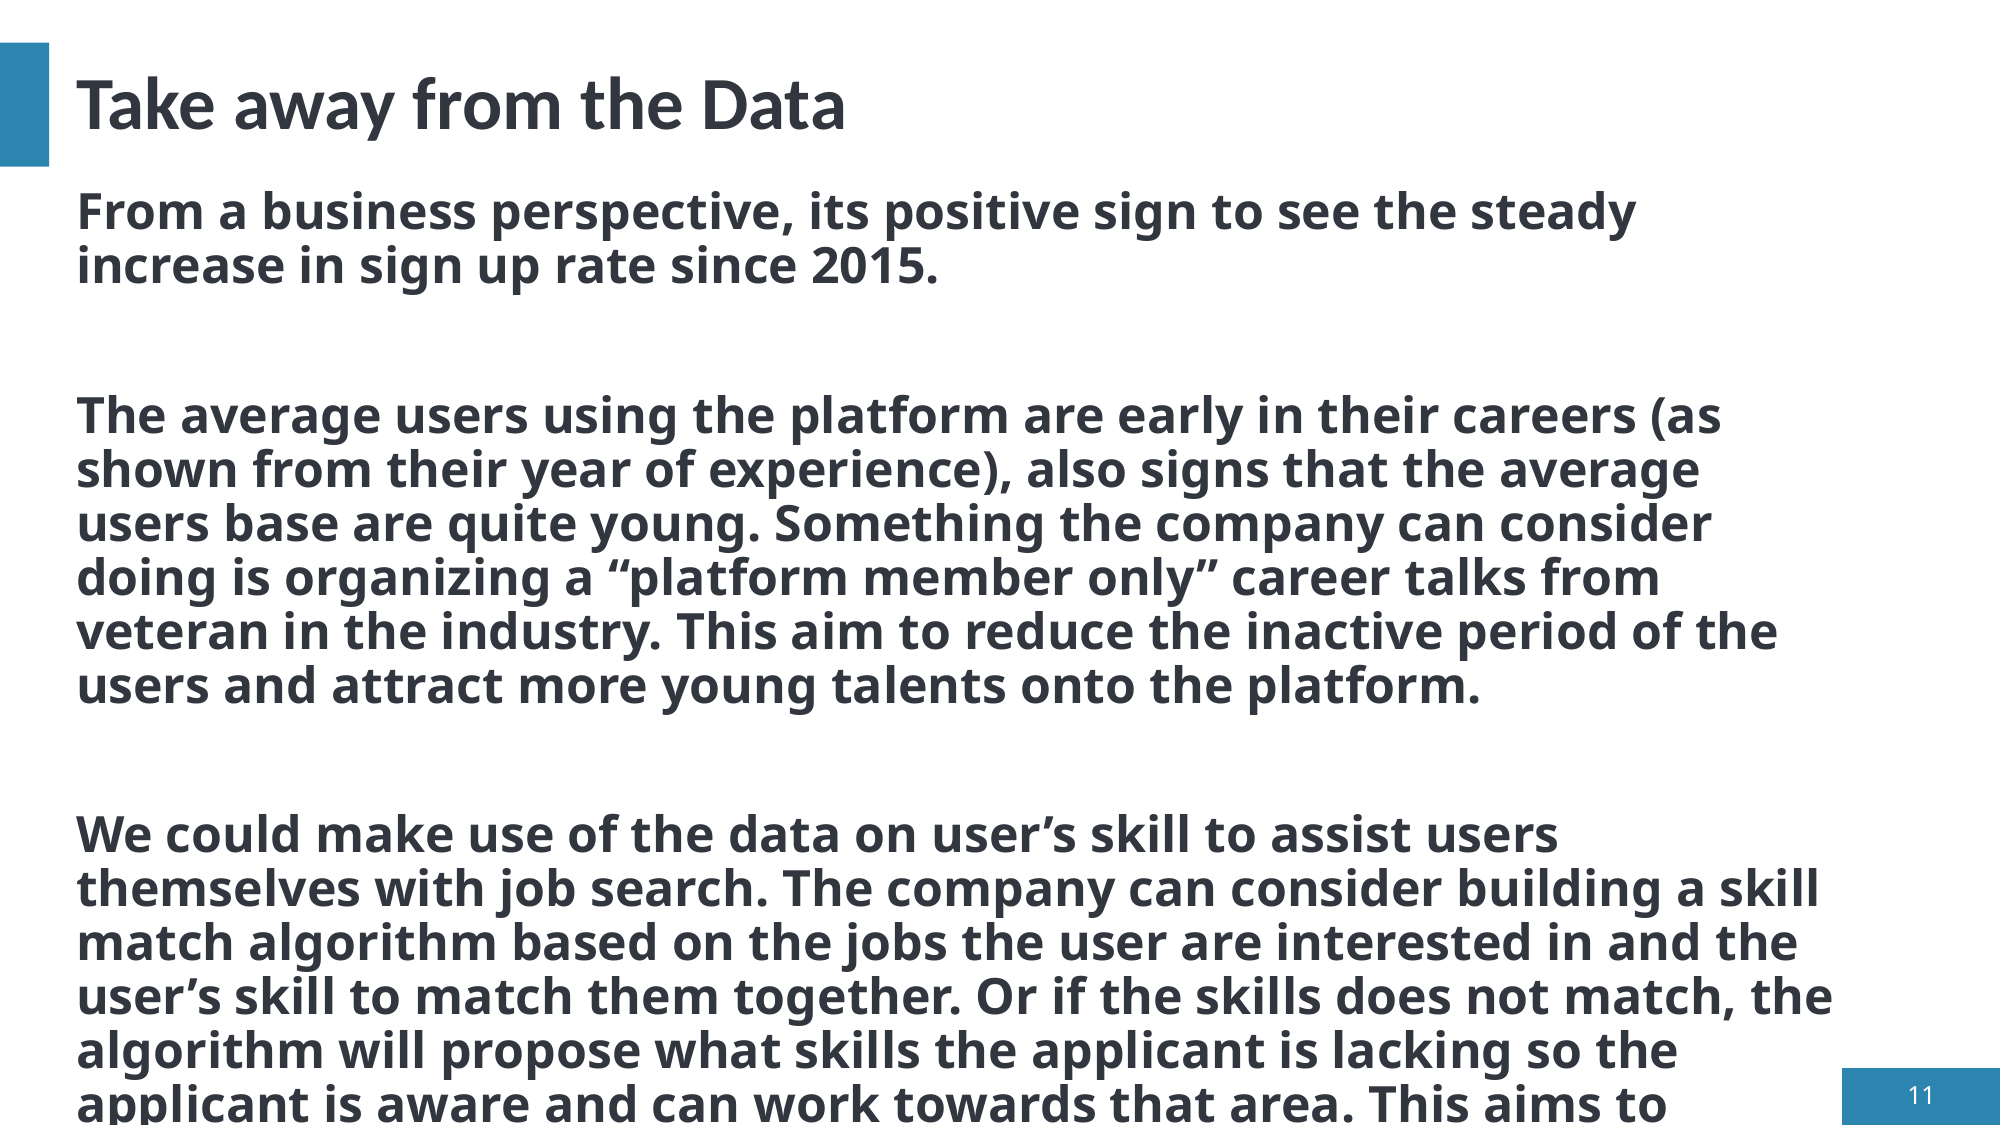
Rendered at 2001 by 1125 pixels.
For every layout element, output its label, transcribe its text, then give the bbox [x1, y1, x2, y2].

title Take away from the Data [60, 42, 1951, 168]
list From a business perspective, its positive sign to see the steady increase in sign up rate since 2015. The average users using the platform are early in their careers (as shown from their year of experience), also signs that the average users base are quite young. Something the company can consider doing is organizing a “platform member only” career talks from veteran in the industry. This aim to reduce the inactive period of the users and attract more young talents onto the platform. We could make use of the data on user’s skill to assist users themselves with job search. The company can consider building a skill match algorithm based on the jobs the user are interested in and the user’s skill to match them together. Or if the skills does not match, the algorithm will propose what skills the applicant is lacking so the applicant is aware and can work towards that area. This aims to improve user satisfactory level by increasing their chance of being hired through the platform. [60, 178, 1858, 376]
slide_number 11 [1889, 1079, 1951, 1114]
